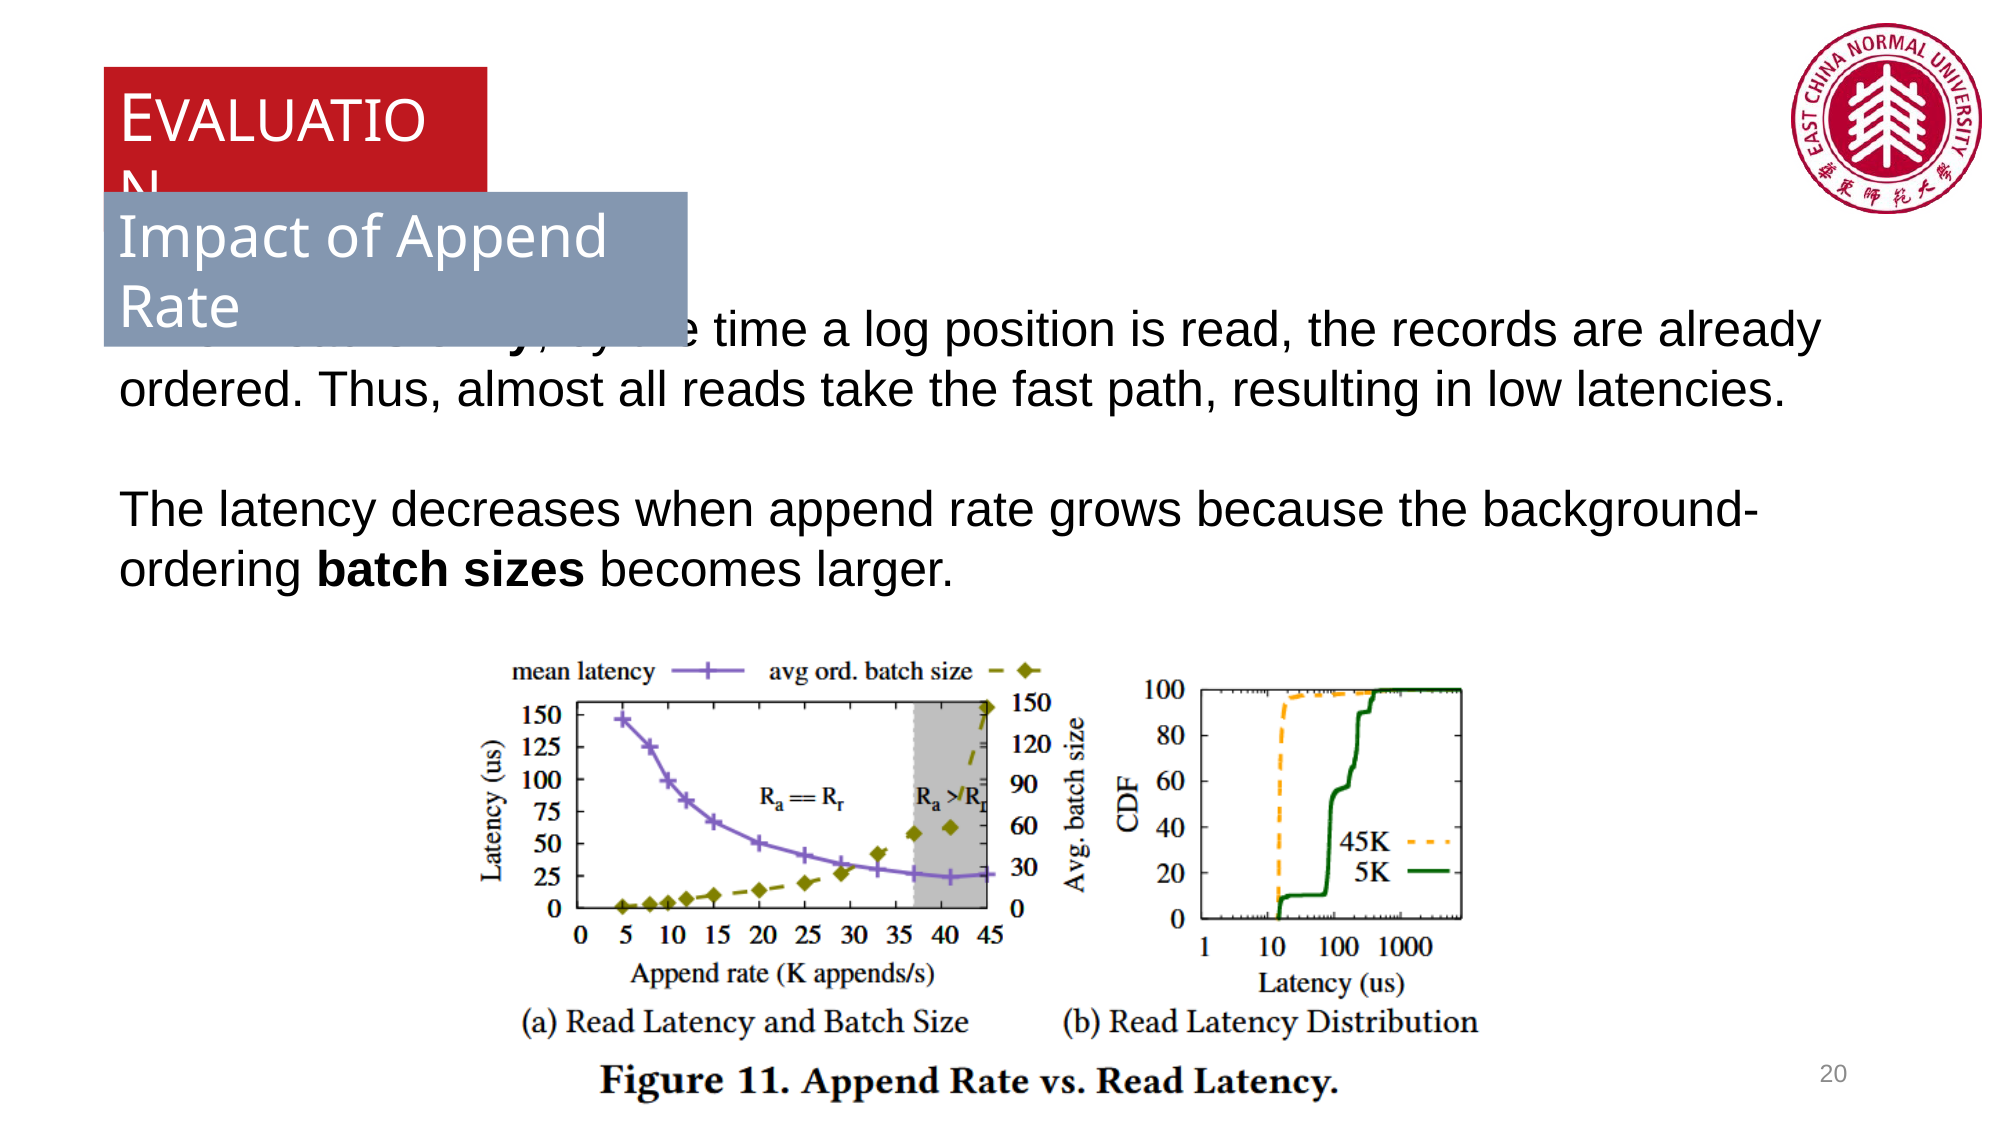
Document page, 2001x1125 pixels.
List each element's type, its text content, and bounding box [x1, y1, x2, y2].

text_box Impact of Append Rate [103, 191, 688, 347]
picture [1791, 23, 1982, 214]
picture [437, 659, 1492, 1125]
text_box When read slowly, by the time a log position is read, the records are already ordered. Thus, almost all reads take the fast path, resulting in low latencies. The latency decreases when append rate grows because the background-ordering batch sizes becomes larger. [103, 289, 1955, 604]
slide_number 20 [1492, 1042, 1863, 1103]
text_box EVALUATION [103, 66, 488, 191]
